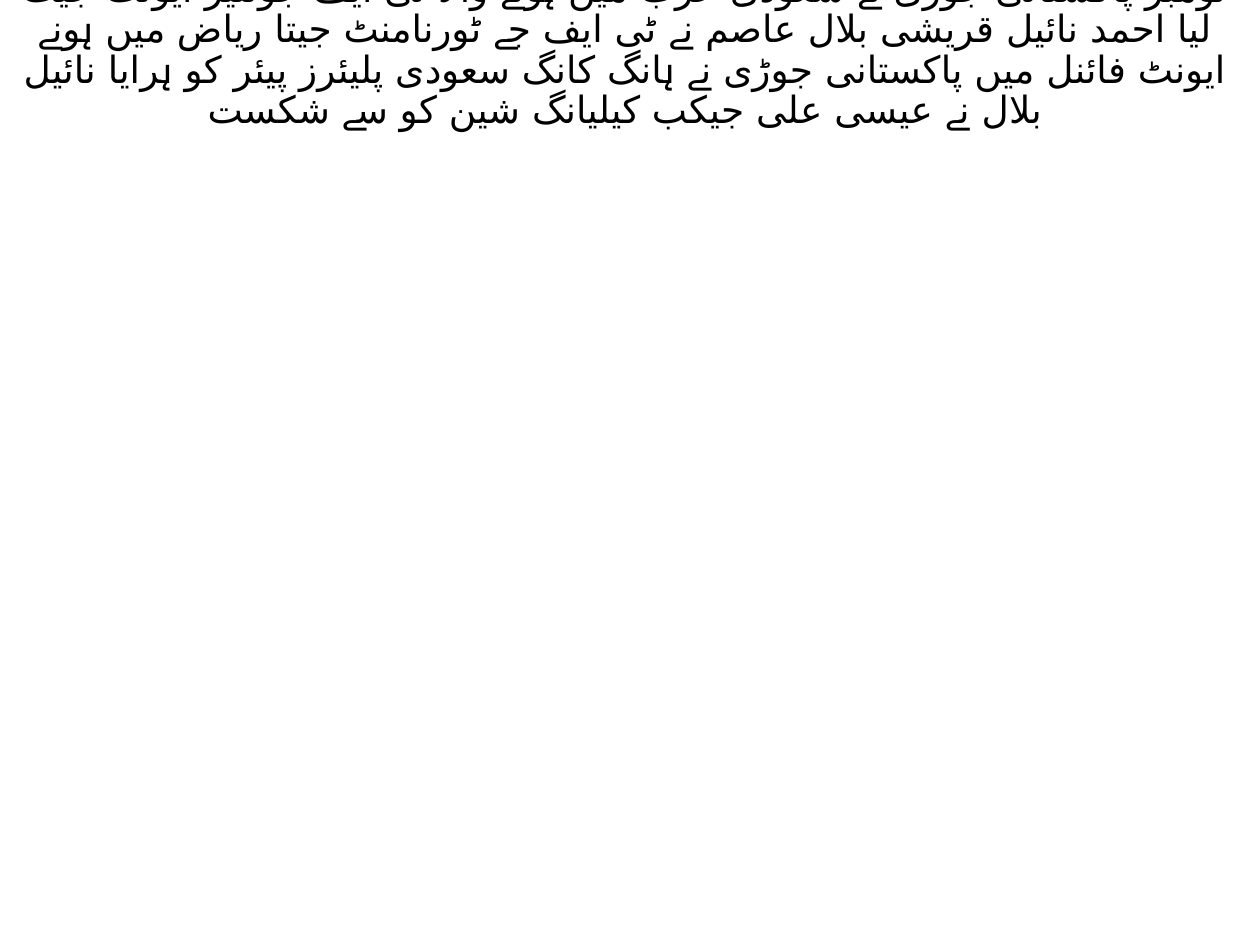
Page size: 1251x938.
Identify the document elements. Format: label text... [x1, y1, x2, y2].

title نومبر پاکستانی جوڑی نے سعودی عرب میں ہونے والا ٹی ایف جونئیر ایونٹ جیت لیا احمد نائیل قریشی بلال عاصم نے ٹی ایف جے ٹورنامنٹ جیتا ریاض میں ہونے ایونٹ فائنل میں پاکستانی جوڑی نے ہانگ کانگ سعودی پلیئرز پیئر کو ہرایا نائیل بلال نے عیسی علی جیکب کیلیانگ شین کو سے شکست [0, 62, 1250, 140]
